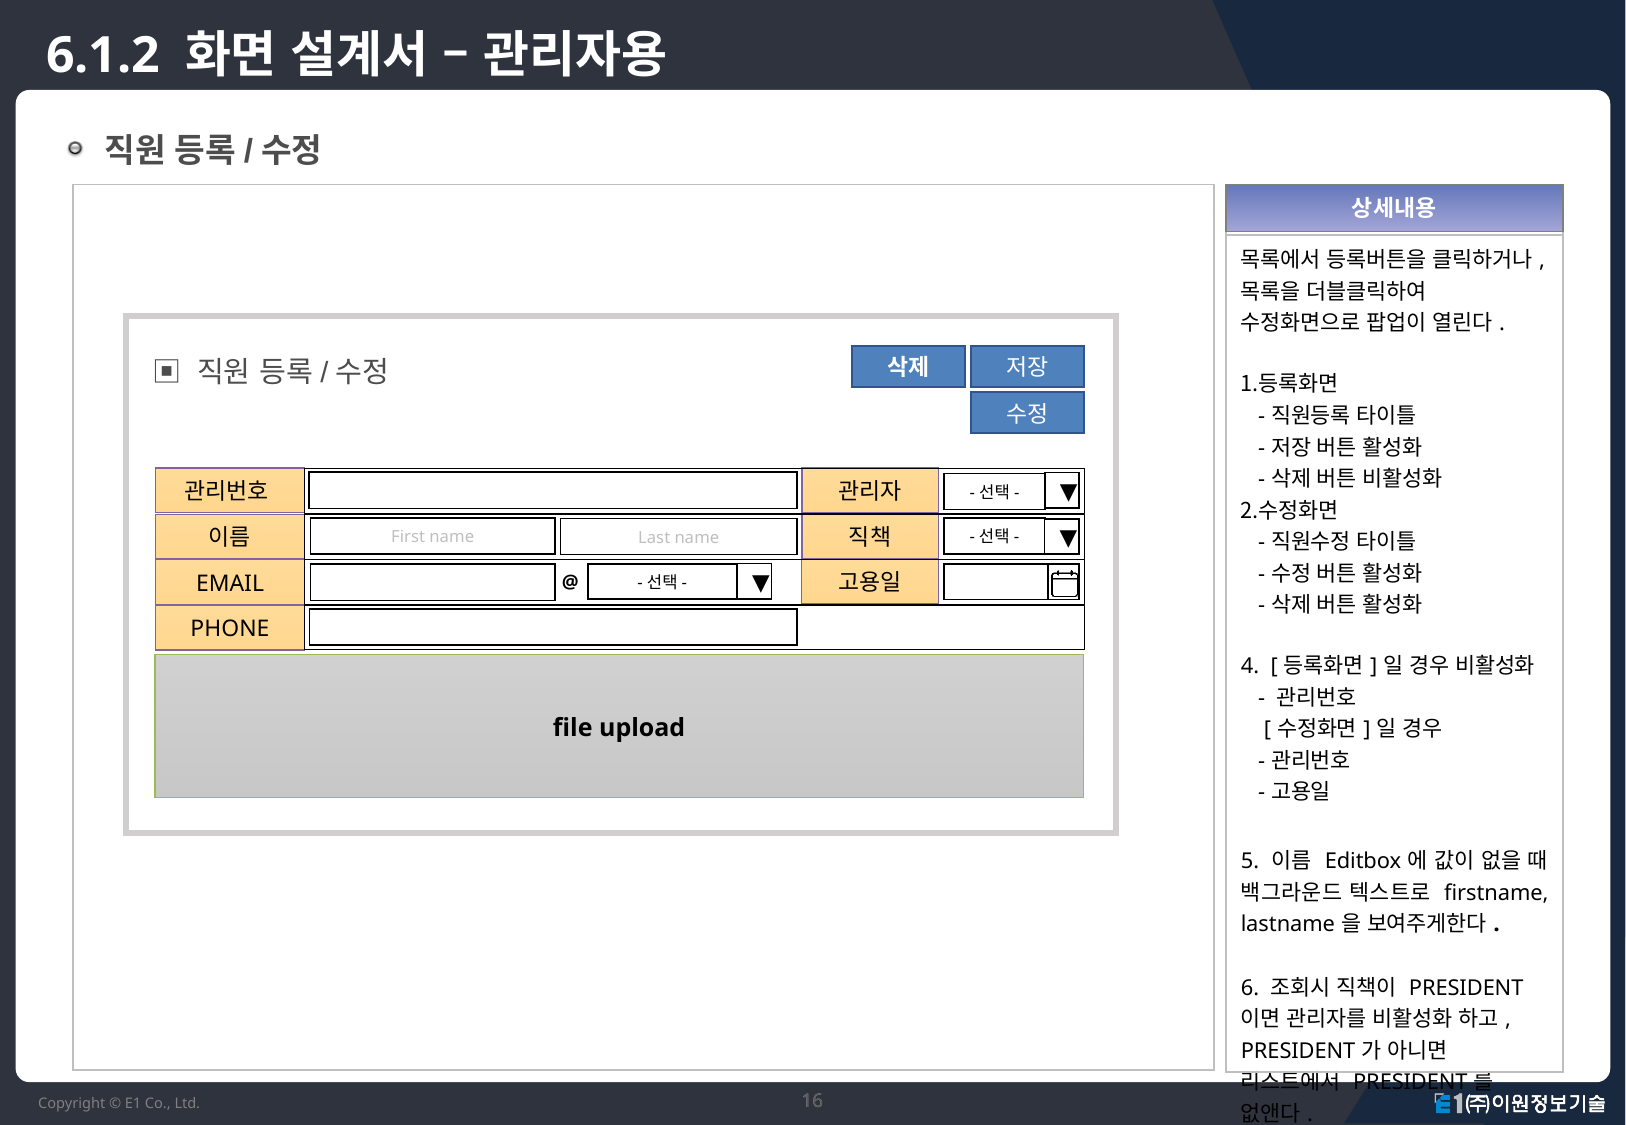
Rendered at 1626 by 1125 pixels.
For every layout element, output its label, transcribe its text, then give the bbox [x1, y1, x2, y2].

text_box PHONE [155, 605, 302, 651]
text_box 직원 등록/수정 [51, 123, 898, 177]
text_box [302, 512, 941, 557]
text_box [302, 557, 942, 603]
text_box @ [547, 562, 586, 600]
text_box [125, 316, 1116, 833]
table_header [74, 185, 1213, 1069]
text_box First name [310, 517, 556, 554]
text_box [309, 609, 798, 646]
text_box 수정 [970, 392, 1085, 434]
text_box 삭제 [851, 345, 966, 388]
text_box [302, 466, 1086, 512]
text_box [943, 563, 1080, 600]
table_cell 목록에서 등록버튼을 클릭하거나,목록을 더블클릭하여 수정화면으로 팝업이 열린다. 등록화면 -직원등록 타이틀 -저장 버튼 활성화 -삭제 버튼 비활성화 수정화면 -직원수정 타이틀 -수정 버튼 활성화 -삭제 버튼 활성화 4. [등록화면]일 경우 비활성화 - 관리번호 [수정화면]일 경우 -관리번호 -고용일 5. 이름 Editbox에 값이 없을 때 백그라운드 텍스트로 firstname, lastname을 보여주게한다. 6. 조회시 직책이 PRESIDENT이면 관리자를 비활성화 하고, PRESIDENT가 아니면 리스트에서 PRESIDENT를 없앤다. 7. 등록/수정창은 한 화면에서 같이 사용 [1227, 236, 1562, 1071]
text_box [587, 563, 772, 600]
picture [1434, 1093, 1605, 1114]
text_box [943, 517, 1080, 555]
text_box ▣ 직원 등록/수정 [137, 343, 481, 396]
text_box [1080, 557, 1086, 603]
picture [66, 140, 85, 158]
text_box 관리번호 [155, 468, 302, 513]
text_box 저장 [970, 345, 1085, 388]
text_box [1081, 512, 1086, 557]
text_box [310, 564, 555, 601]
table_cell 상품4 [941, 512, 1080, 517]
text_box [302, 603, 1086, 652]
table_cell [941, 557, 1080, 563]
text_box [309, 472, 797, 509]
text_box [943, 472, 1080, 510]
text_box 이름 [155, 514, 302, 559]
text_box Last name [560, 518, 797, 555]
text_box 16 [712, 1080, 913, 1123]
text_box EMAIL [155, 559, 302, 605]
text_box 상세내용 [1225, 184, 1563, 232]
text_box file upload [155, 654, 1084, 798]
title 6.1.2 화면 설계서 – 관리자용 [30, 5, 1465, 99]
